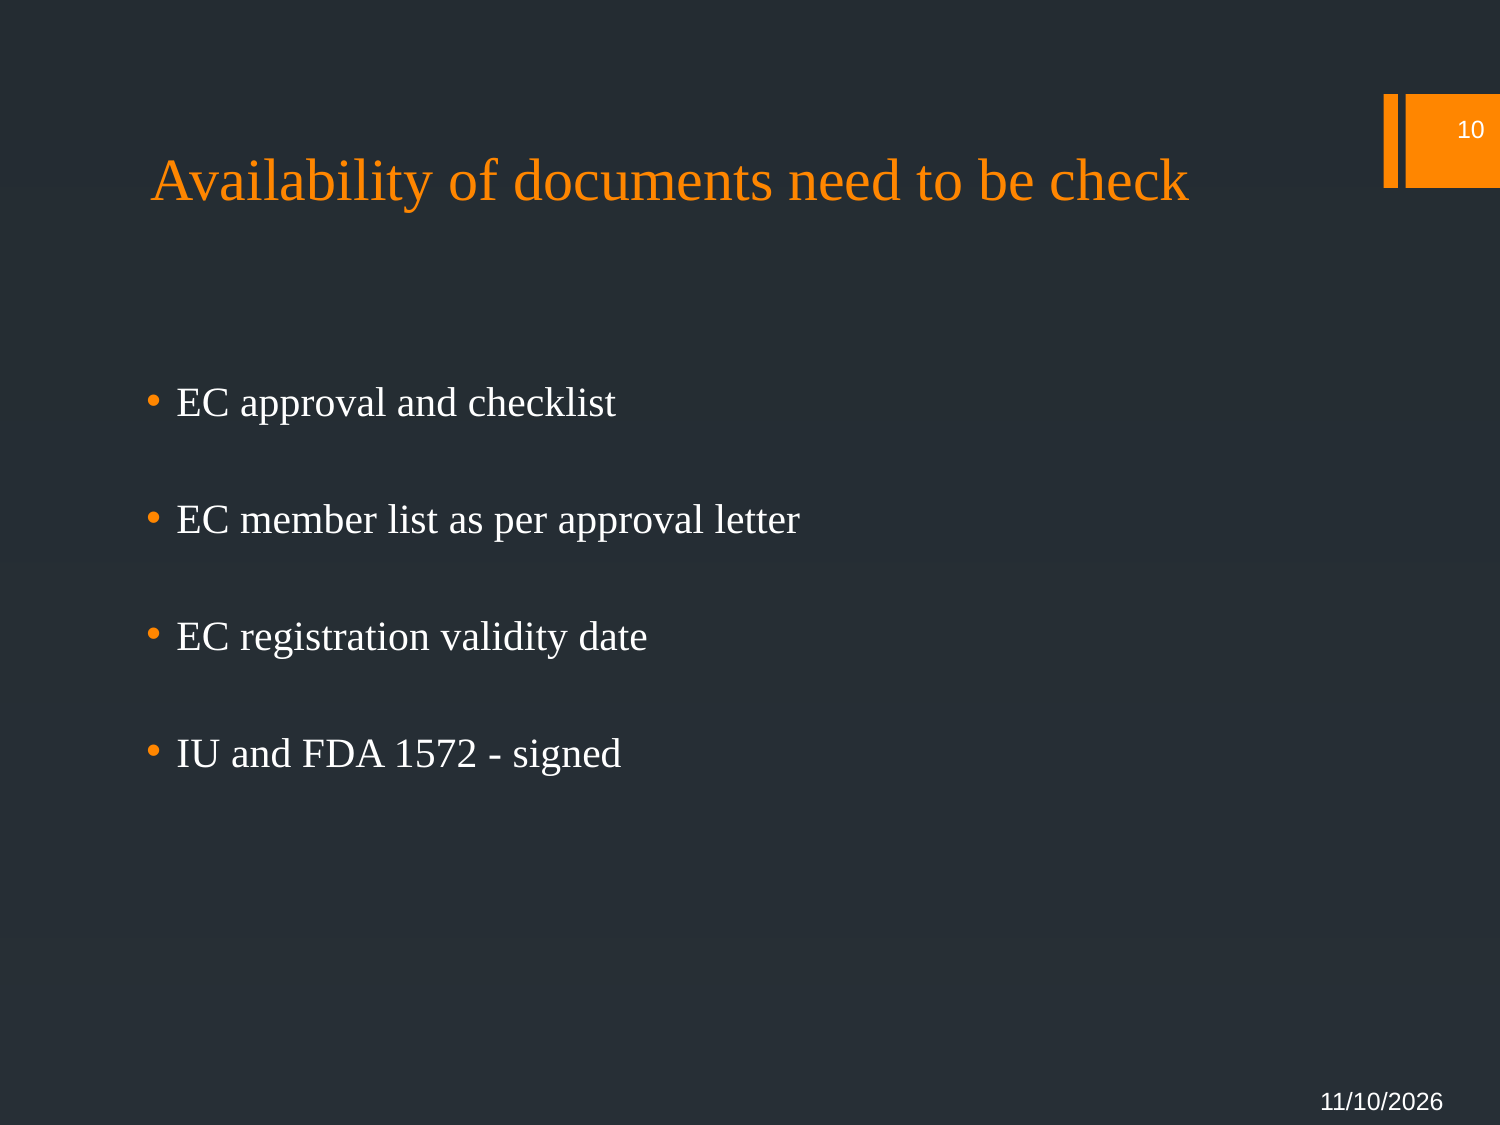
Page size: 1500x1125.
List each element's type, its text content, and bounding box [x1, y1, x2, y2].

list EC approval and checklist EC member list as per approval letter EC registration validity date IU and FDA 1572 - signed [123, 267, 1360, 860]
slide_number 10 [1345, 103, 1500, 154]
title Availability of documents need to be check [135, 90, 1336, 221]
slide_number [1304, 1076, 1500, 1125]
